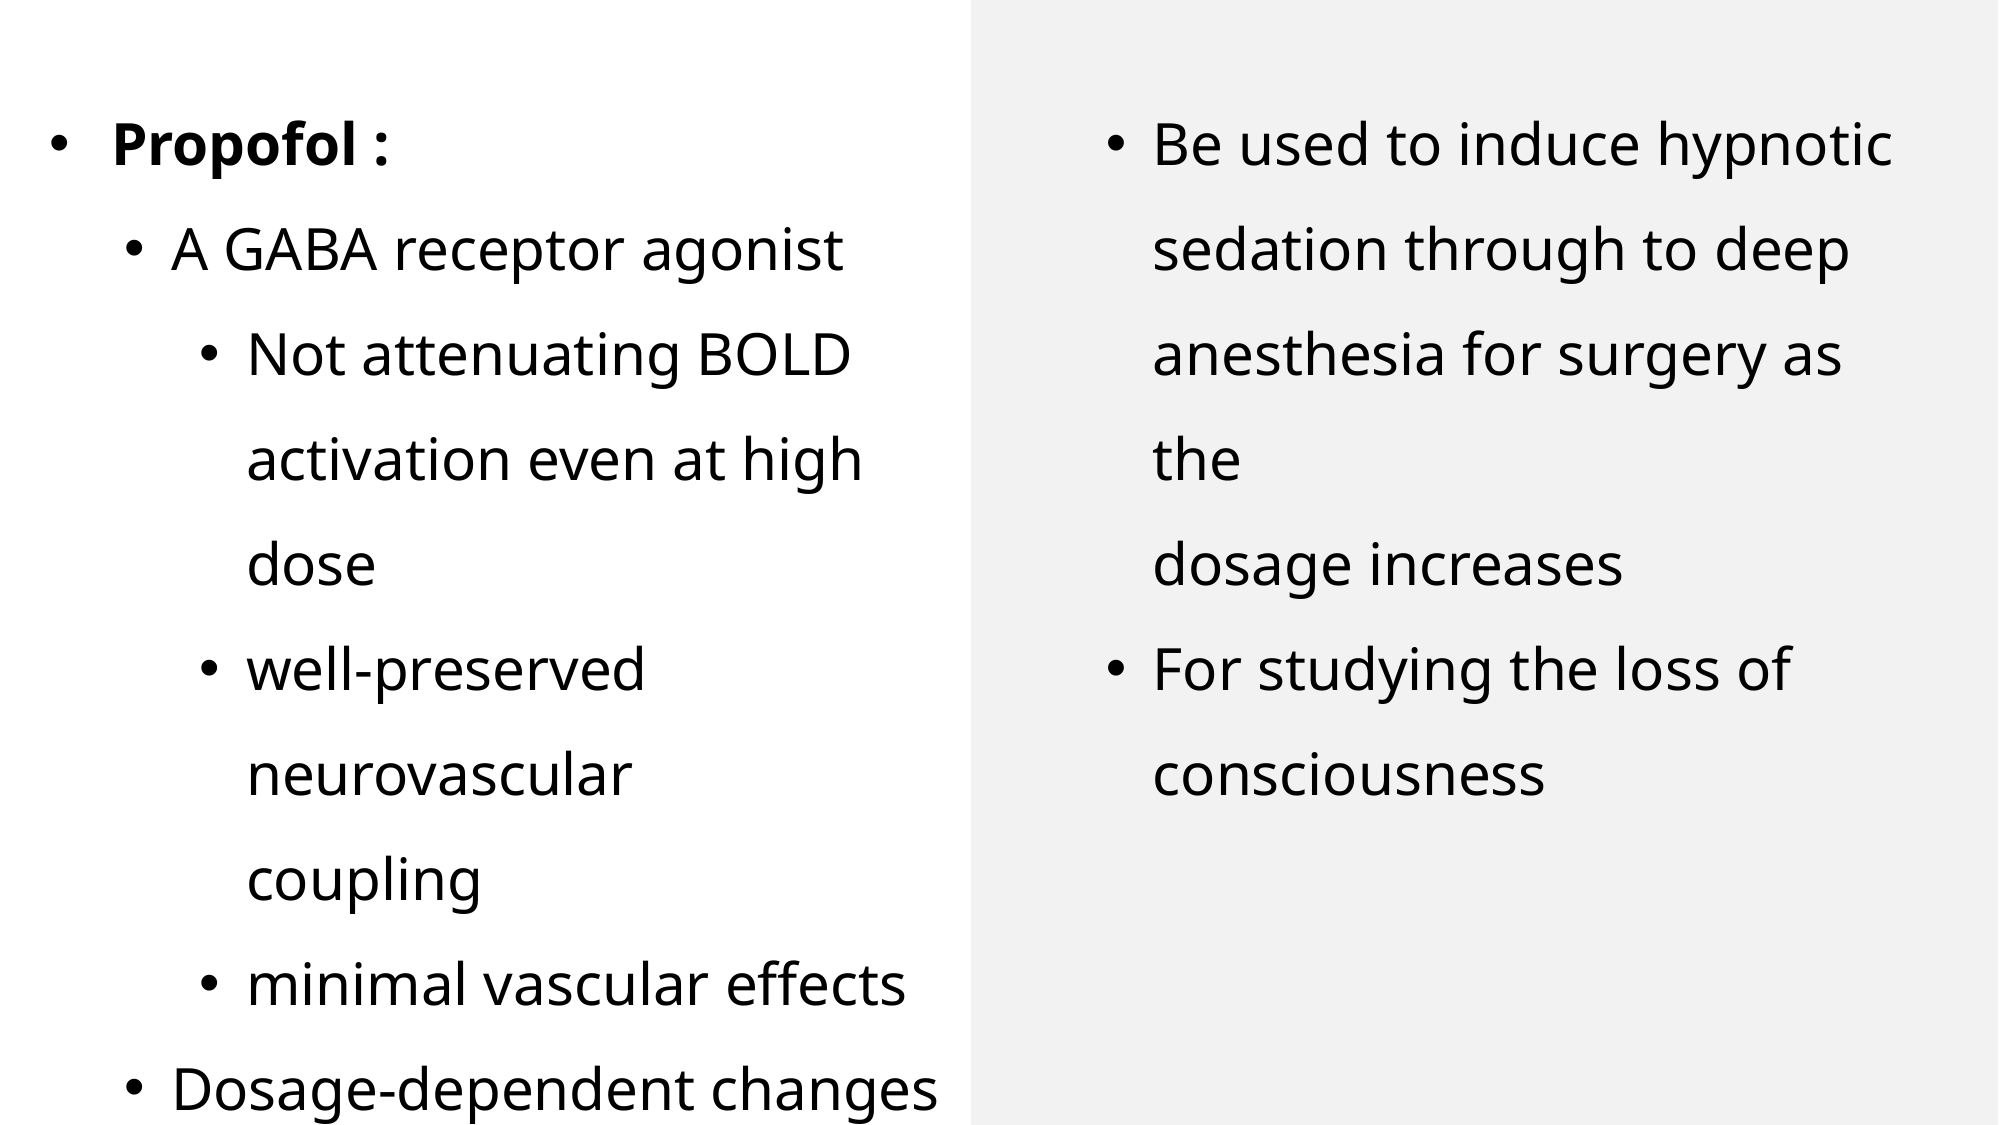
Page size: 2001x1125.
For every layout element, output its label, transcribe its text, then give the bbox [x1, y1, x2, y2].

text_box [970, 0, 1999, 1125]
text_box Be used to induce hypnotic sedation through to deep anesthesia for surgery as the dosage increases For studying the loss of consciousness [1016, 65, 1953, 1025]
text_box Propofol : A GABA receptor agonist Not attenuating BOLD activation even at high dose well-preserved neurovascular coupling minimal vascular effects Dosage-dependent changes in RSNs [34, 65, 971, 1125]
